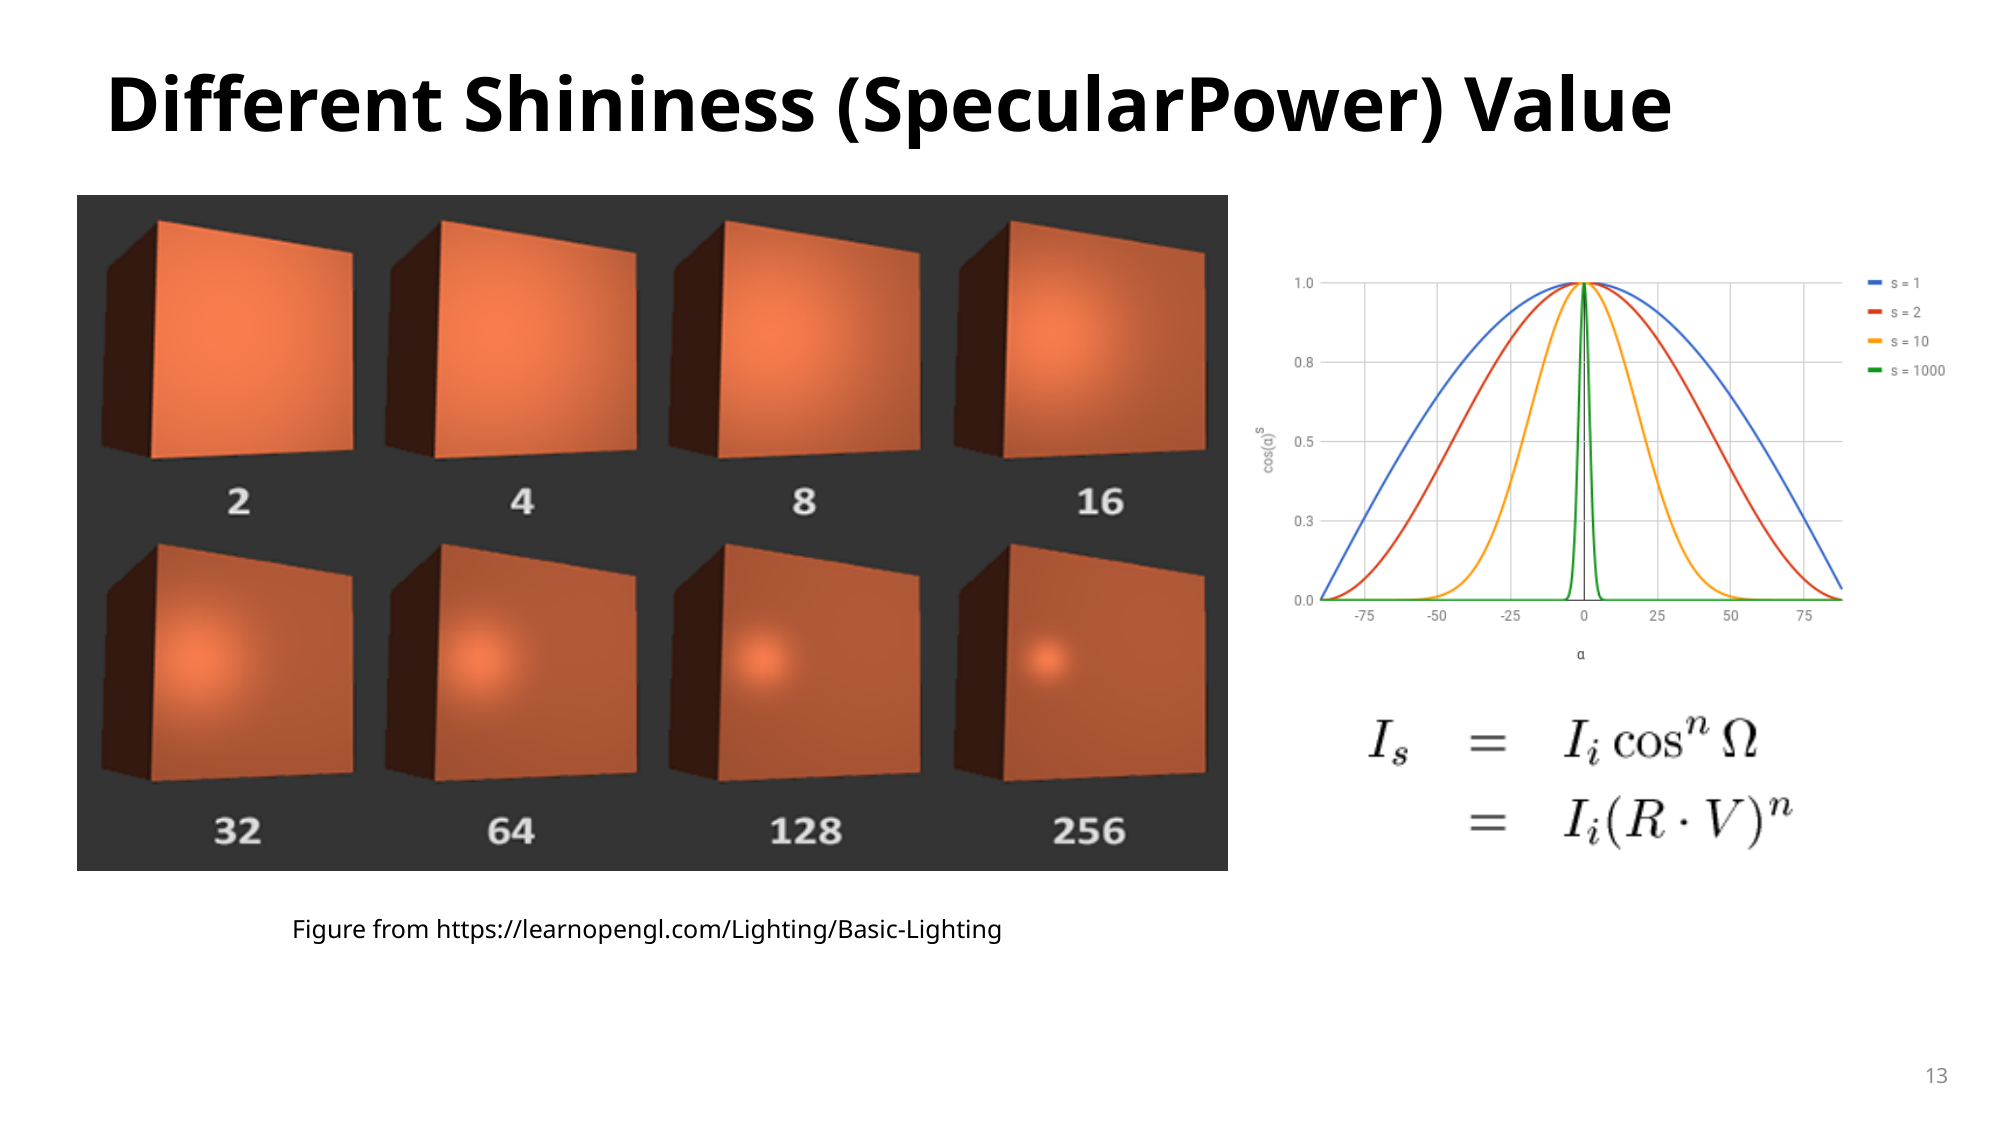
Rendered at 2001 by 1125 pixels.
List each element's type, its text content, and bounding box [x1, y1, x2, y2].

picture [1244, 252, 1968, 686]
title Different Shininess (SpecularPower) Value [90, 42, 1902, 161]
text_box Figure from https://learnopengl.com/Lighting/Basic-Lighting [277, 906, 1019, 952]
picture [1343, 702, 1825, 852]
picture [77, 195, 1228, 871]
slide_number 13 [1901, 1046, 1964, 1107]
